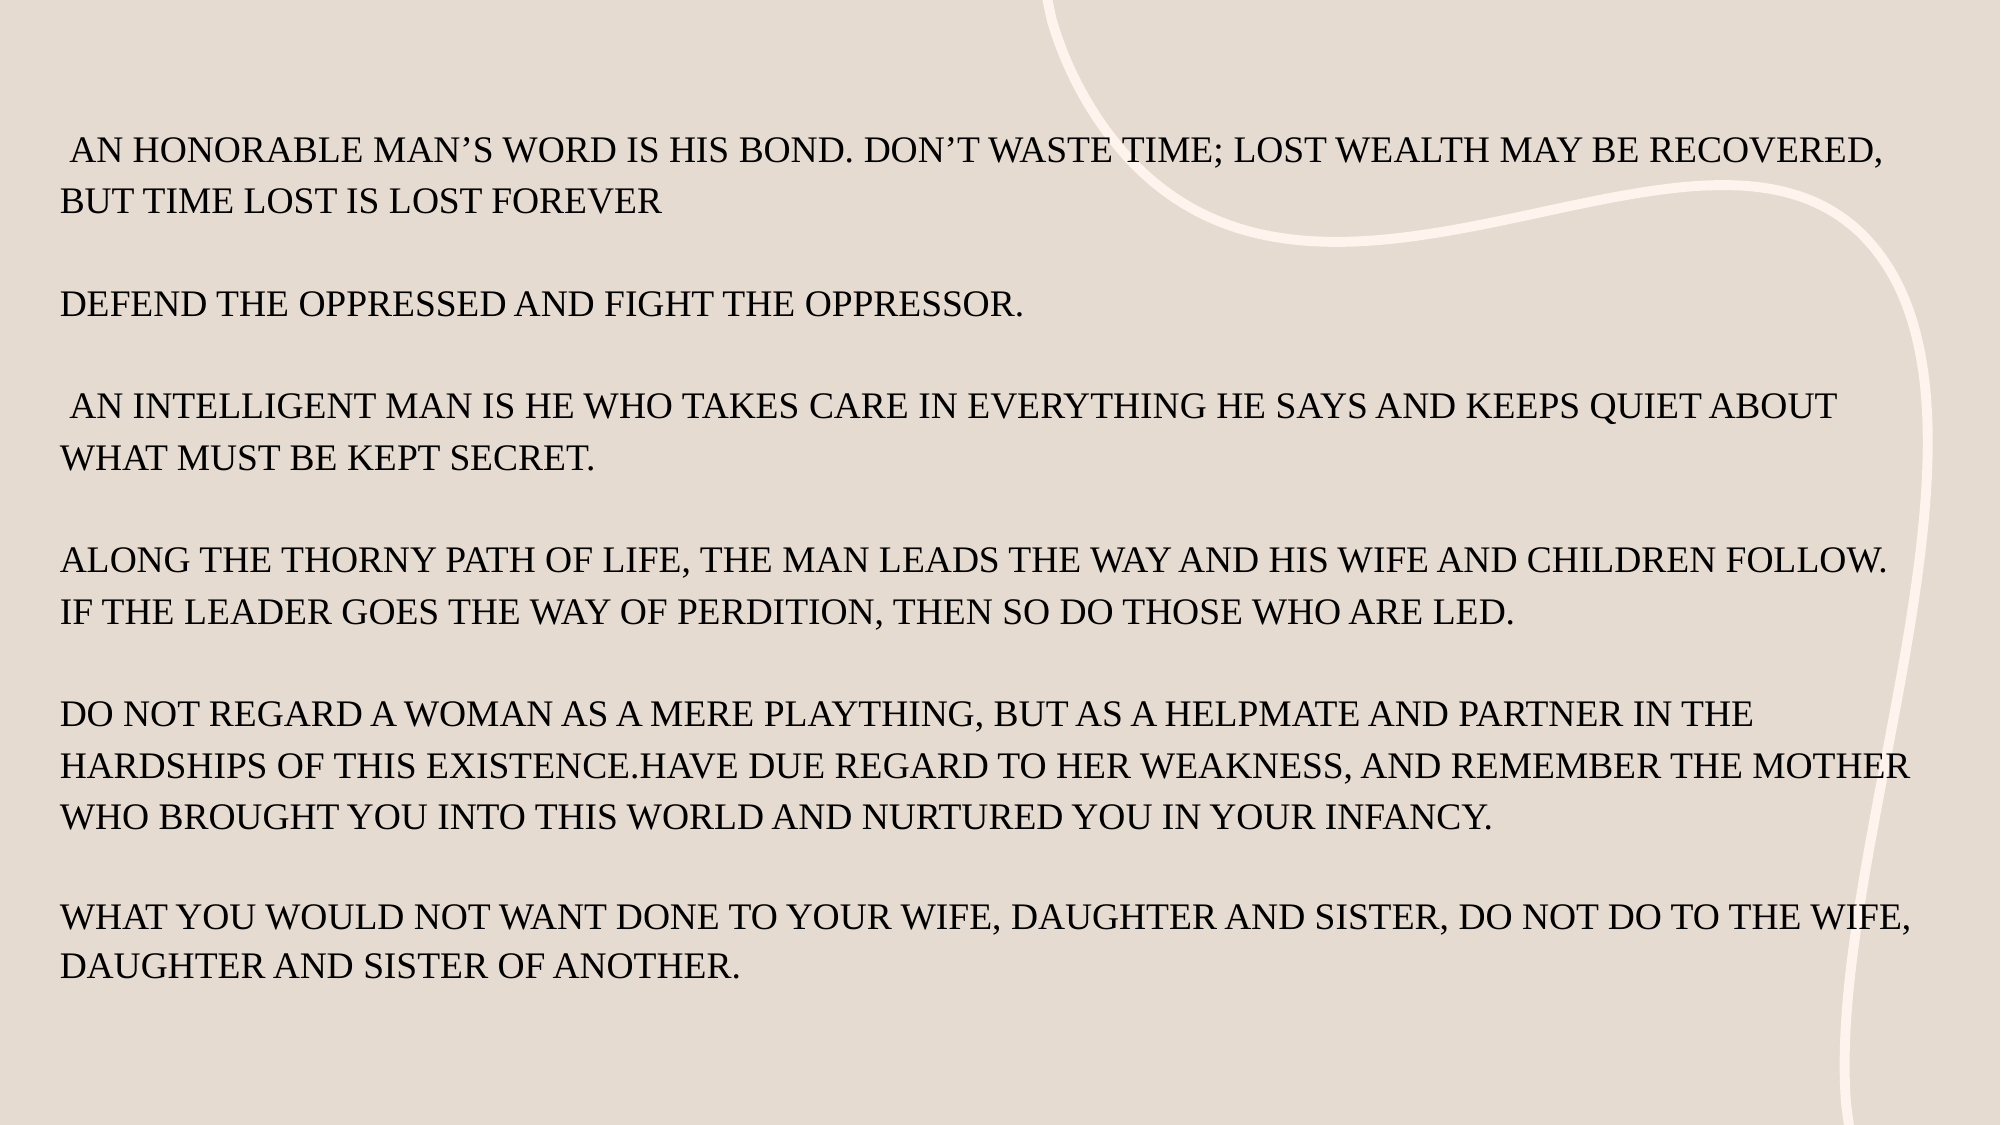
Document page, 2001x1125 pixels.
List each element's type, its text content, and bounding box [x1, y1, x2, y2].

text_box AN HONORABLE MAN’S WORD IS HIS BOND. DON’T WASTE TIME; LOST WEALTH MAY BE RECOVERED, BUT TIME LOST IS LOST FOREVER DEFEND THE OPPRESSED AND FIGHT THE OPPRESSOR. AN INTELLIGENT MAN IS HE WHO TAKES CARE IN EVERYTHING HE SAYS AND KEEPS QUIET ABOUT WHAT MUST BE KEPT SECRET. ALONG THE THORNY PATH OF LIFE, THE MAN LEADS THE WAY AND HIS WIFE AND CHILDREN FOLLOW. IF THE LEADER GOES THE WAY OF PERDITION, THEN SO DO THOSE WHO ARE LED. DO NOT REGARD A WOMAN AS A MERE PLAYTHING, BUT AS A HELPMATE AND PARTNER IN THE HARDSHIPS OF THIS EXISTENCE.HAVE DUE REGARD TO HER WEAKNESS, AND REMEMBER THE MOTHER WHO BROUGHT YOU INTO THIS WORLD AND NURTURED YOU IN YOUR INFANCY. WHAT YOU WOULD NOT WANT DONE TO YOUR WIFE, DAUGHTER AND SISTER, DO NOT DO TO THE WIFE, DAUGHTER AND SISTER OF ANOTHER. [45, 111, 1930, 994]
